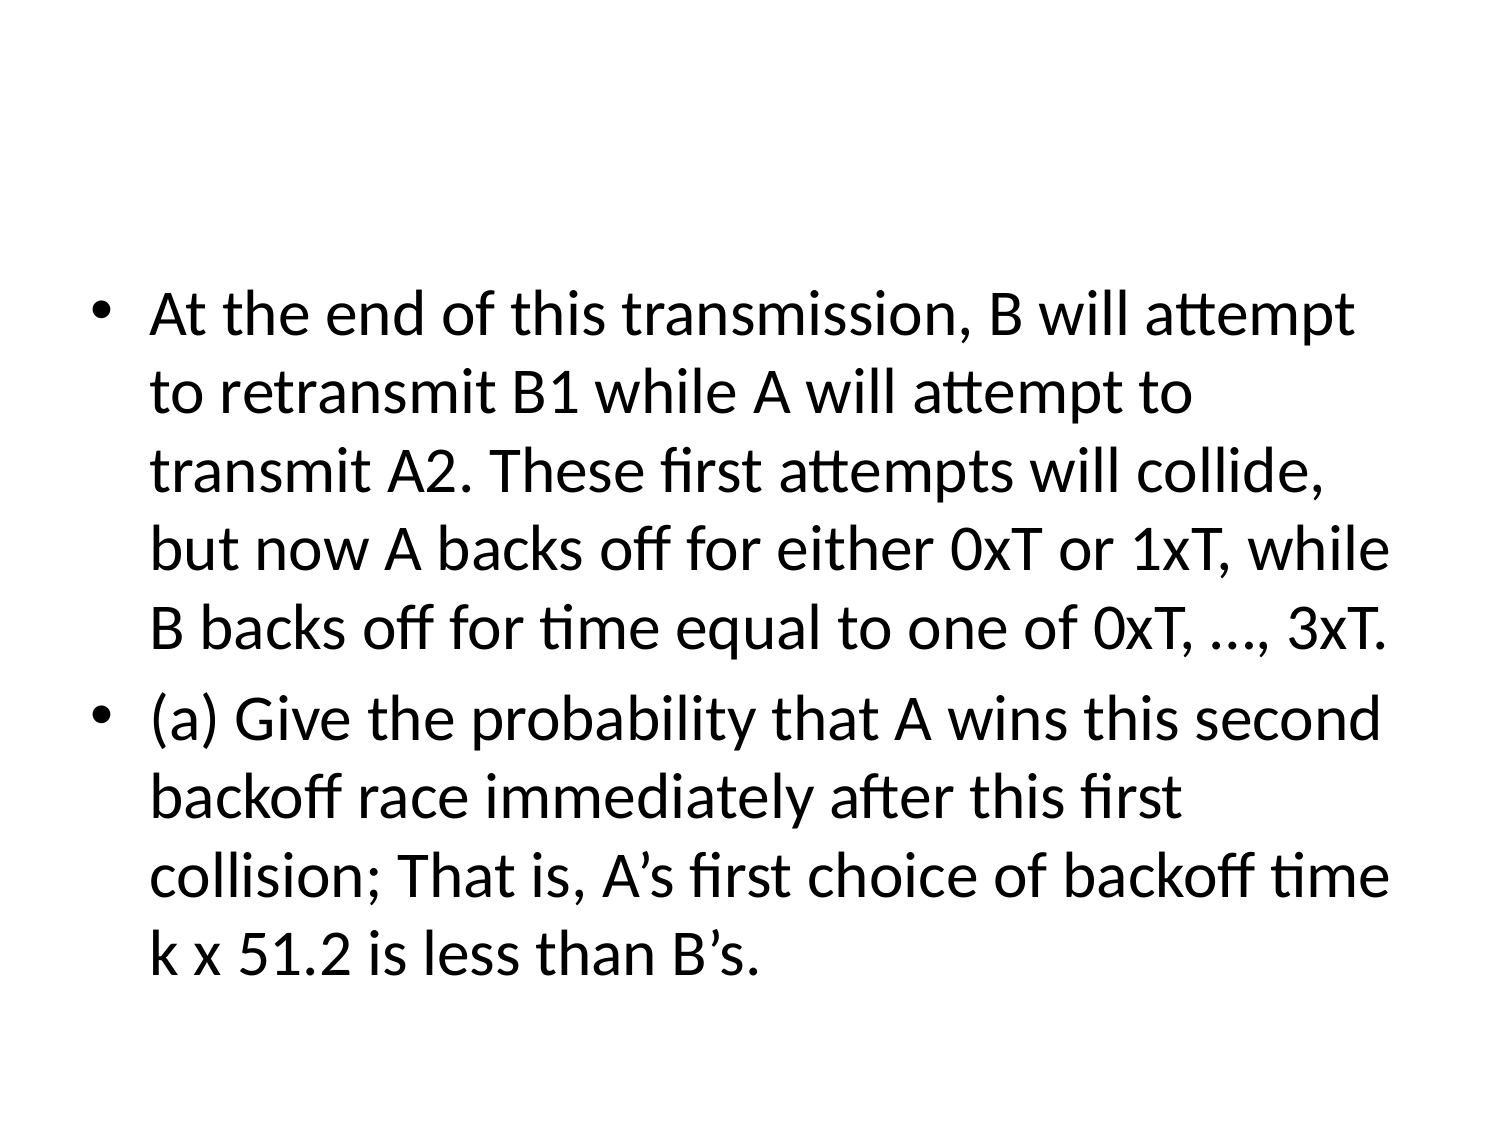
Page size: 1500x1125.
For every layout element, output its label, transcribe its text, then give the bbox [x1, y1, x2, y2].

list At the end of this transmission, B will attempt to retransmit B1 while A will attempt to transmit A2. These first attempts will collide, but now A backs off for either 0xT or 1xT, while B backs off for time equal to one of 0xT, …, 3xT. (a) Give the probability that A wins this second backoff race immediately after this first collision; That is, A’s first choice of backoff time k x 51.2 is less than B’s. [75, 262, 1425, 1005]
